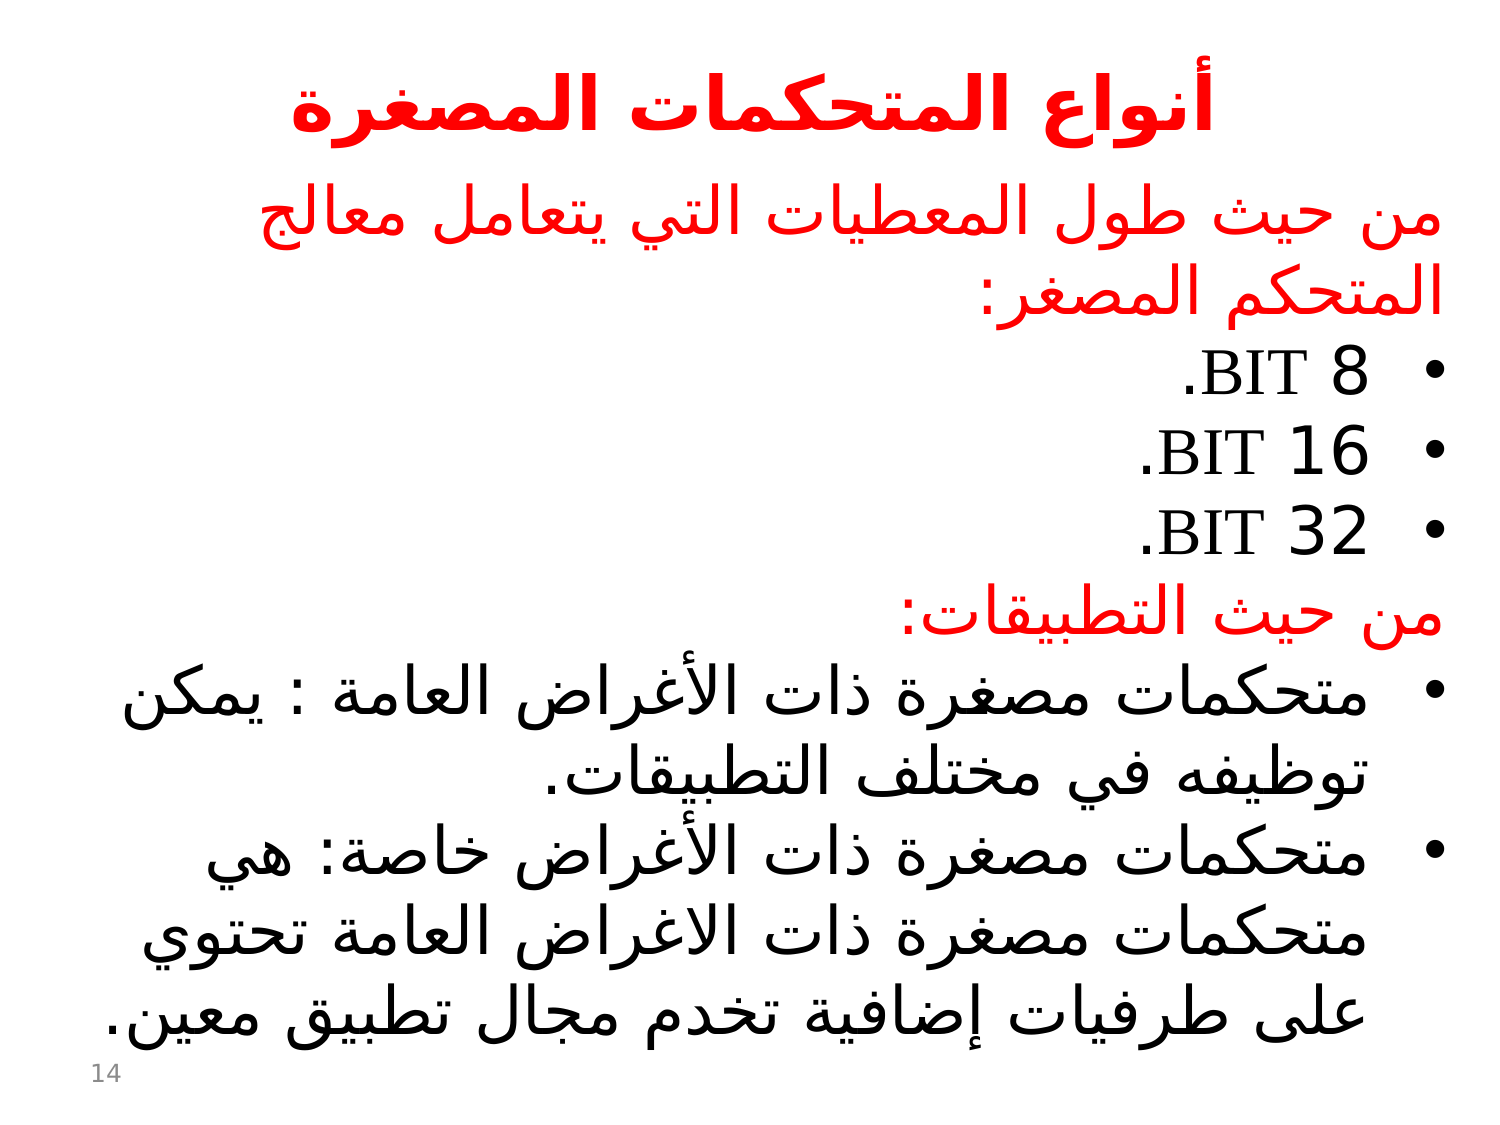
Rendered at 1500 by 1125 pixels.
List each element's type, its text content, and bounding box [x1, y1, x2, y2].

text_box من حيث طول المعطيات التي يتعامل معالج المتحكم المصغر: 8 BIT. 16 BIT. 32 BIT. من حيث التطبيقات: متحكمات مصغرة ذات الأغراض العامة : يمكن توظيفه في مختلف التطبيقات. متحكمات مصغرة ذات الأغراض خاصة: هي متحكمات مصغرة ذات الاغراض العامة تحتوي على طرفيات إضافية تخدم مجال تطبيق معين. [32, 160, 1462, 1125]
text_box أنواع المتحكمات المصغرة [84, 48, 1424, 154]
slide_number 14 [75, 1042, 425, 1103]
